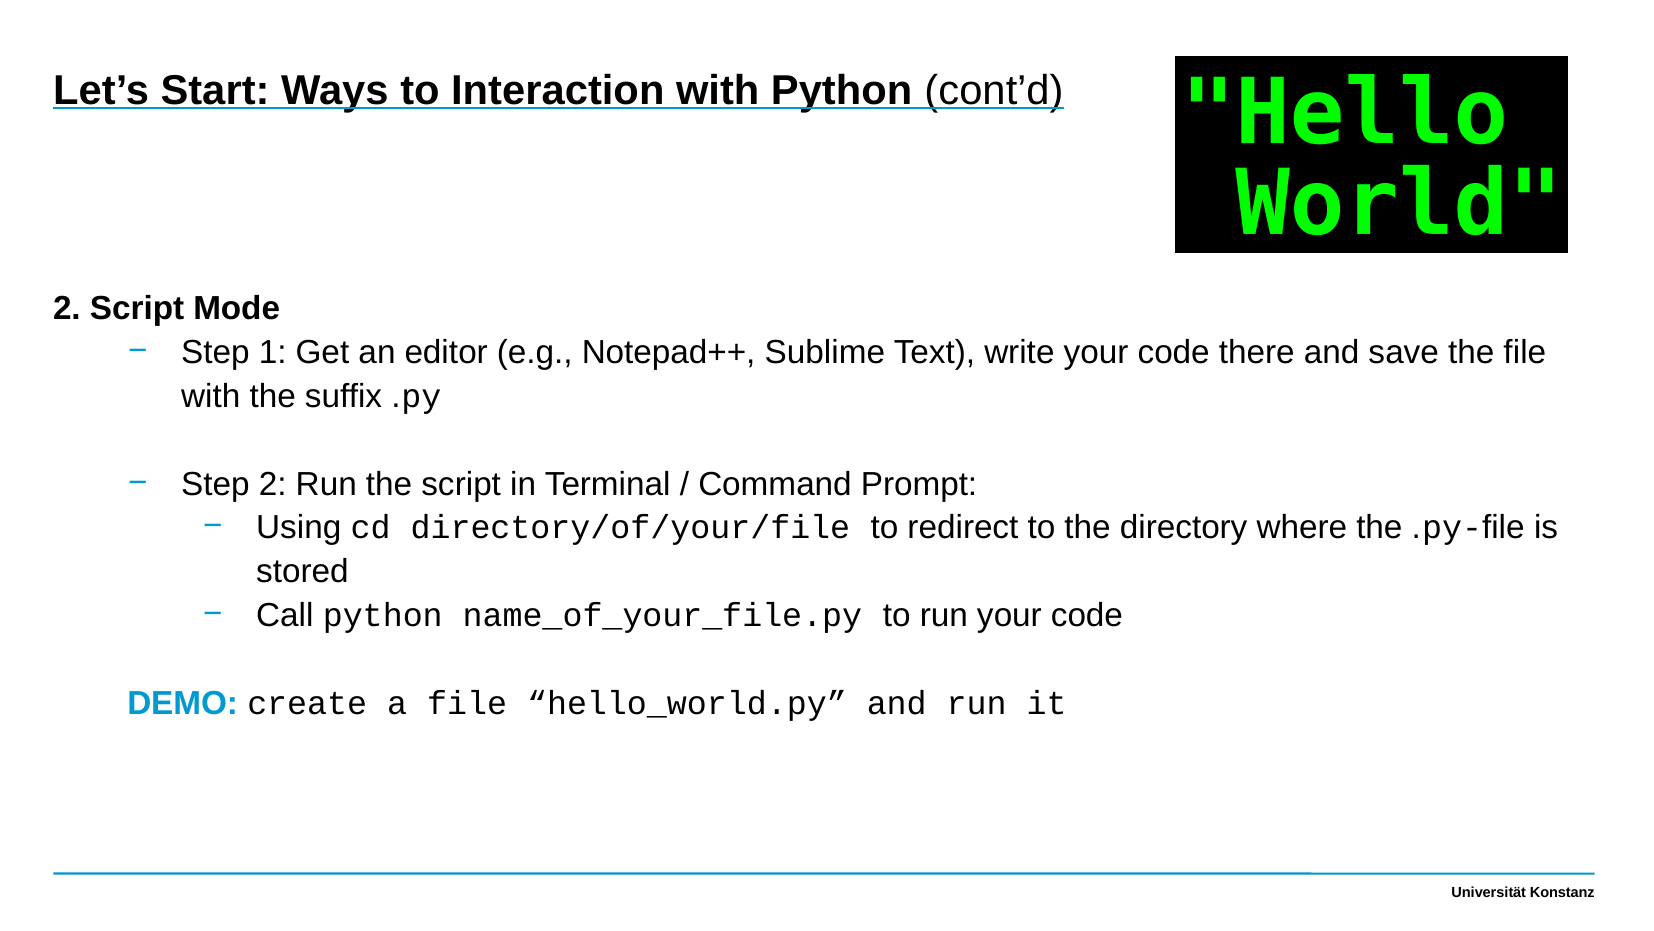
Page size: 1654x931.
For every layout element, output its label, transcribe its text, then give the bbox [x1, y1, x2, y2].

picture [1174, 55, 1569, 253]
text_box 2. Script Mode Step 1: Get an editor (e.g., Notepad++, Sublime Text), write your code there and save the file with the suffix .py Step 2: Run the script in Terminal / Command Prompt: Using cd directory/of/your/file to redirect to the directory where the .py-file is stored Call python name_of_your_file.py to run your code DEMO: create a file “hello_world.py” and run it [53, 154, 1584, 769]
text_box Let’s Start: Ways to Interaction with Python (cont’d) [53, 66, 1093, 154]
